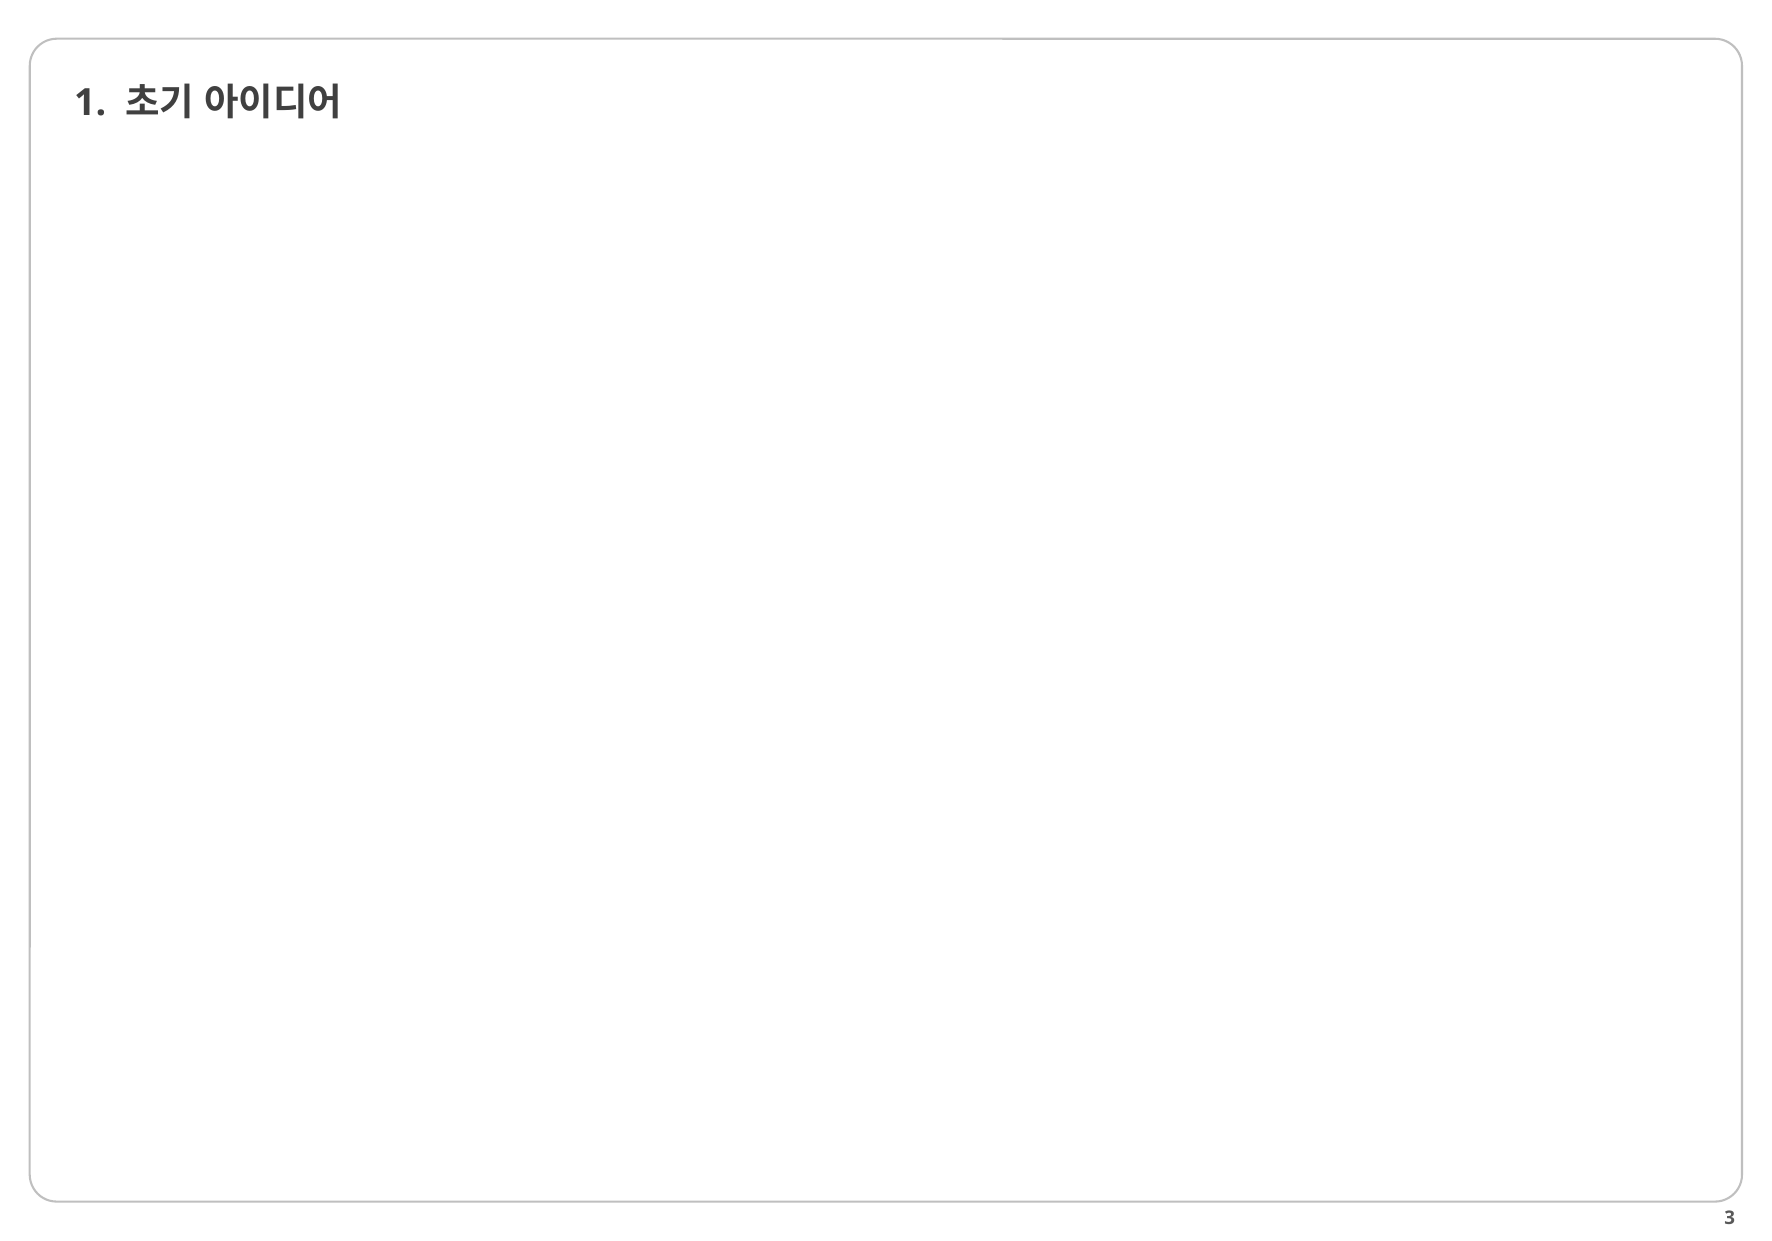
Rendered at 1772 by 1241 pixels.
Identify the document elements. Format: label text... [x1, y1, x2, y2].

title 1. 초기 아이디어 [70, 29, 1672, 172]
slide_number 3 [1336, 1205, 1751, 1233]
